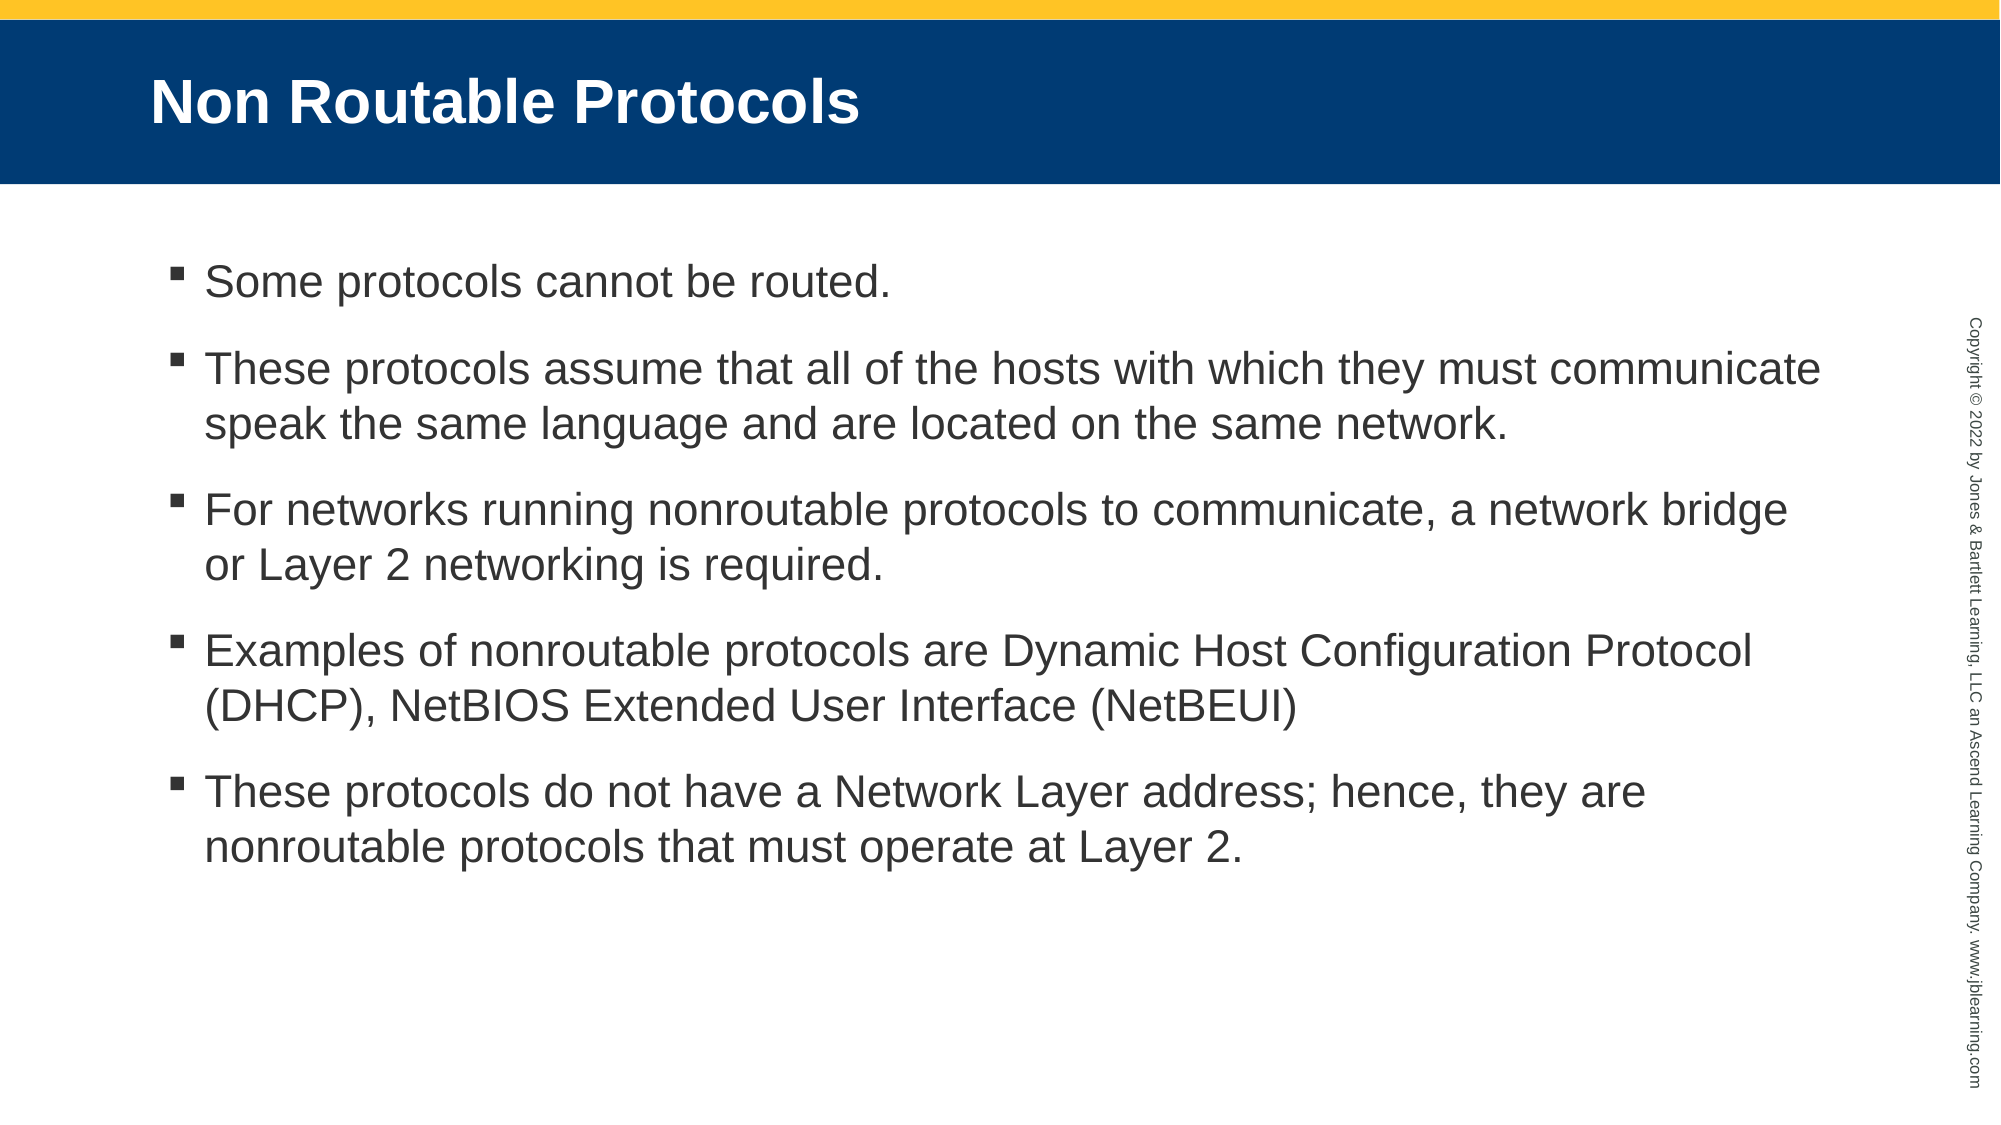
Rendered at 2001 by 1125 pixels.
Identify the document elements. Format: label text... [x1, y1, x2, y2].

list Some protocols cannot be routed. These protocols assume that all of the hosts with which they must communicate speak the same language and are located on the same network. For networks running nonroutable protocols to communicate, a network bridge or Layer 2 networking is required. Examples of nonroutable protocols are Dynamic Host Configuration Protocol (DHCP), NetBIOS Extended User Interface (NetBEUI) These protocols do not have a Network Layer address; hence, they are nonroutable protocols that must operate at Layer 2. [151, 244, 1840, 1016]
title Non Routable Protocols [0, 19, 2000, 185]
